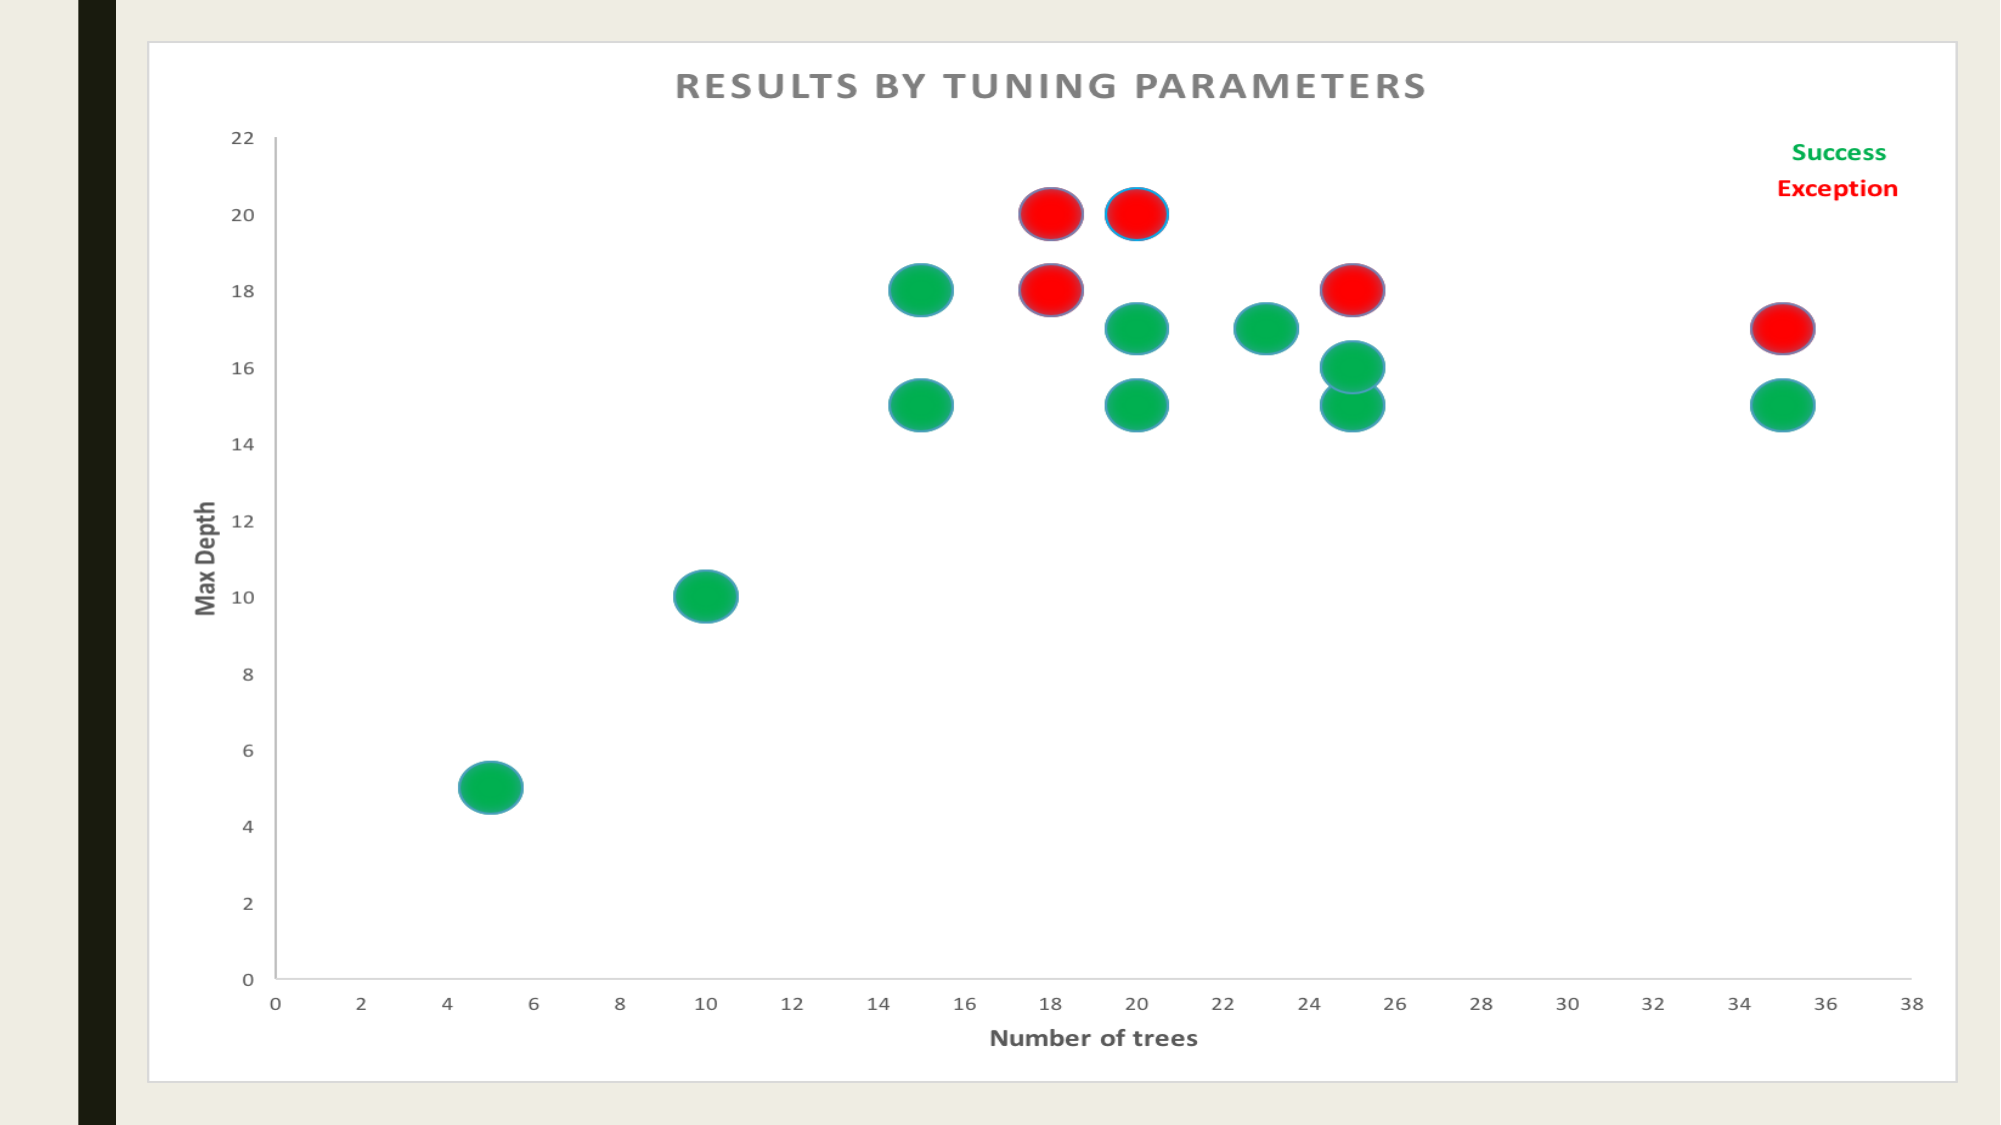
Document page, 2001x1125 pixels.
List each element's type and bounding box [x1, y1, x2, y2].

picture [147, 41, 1958, 1083]
